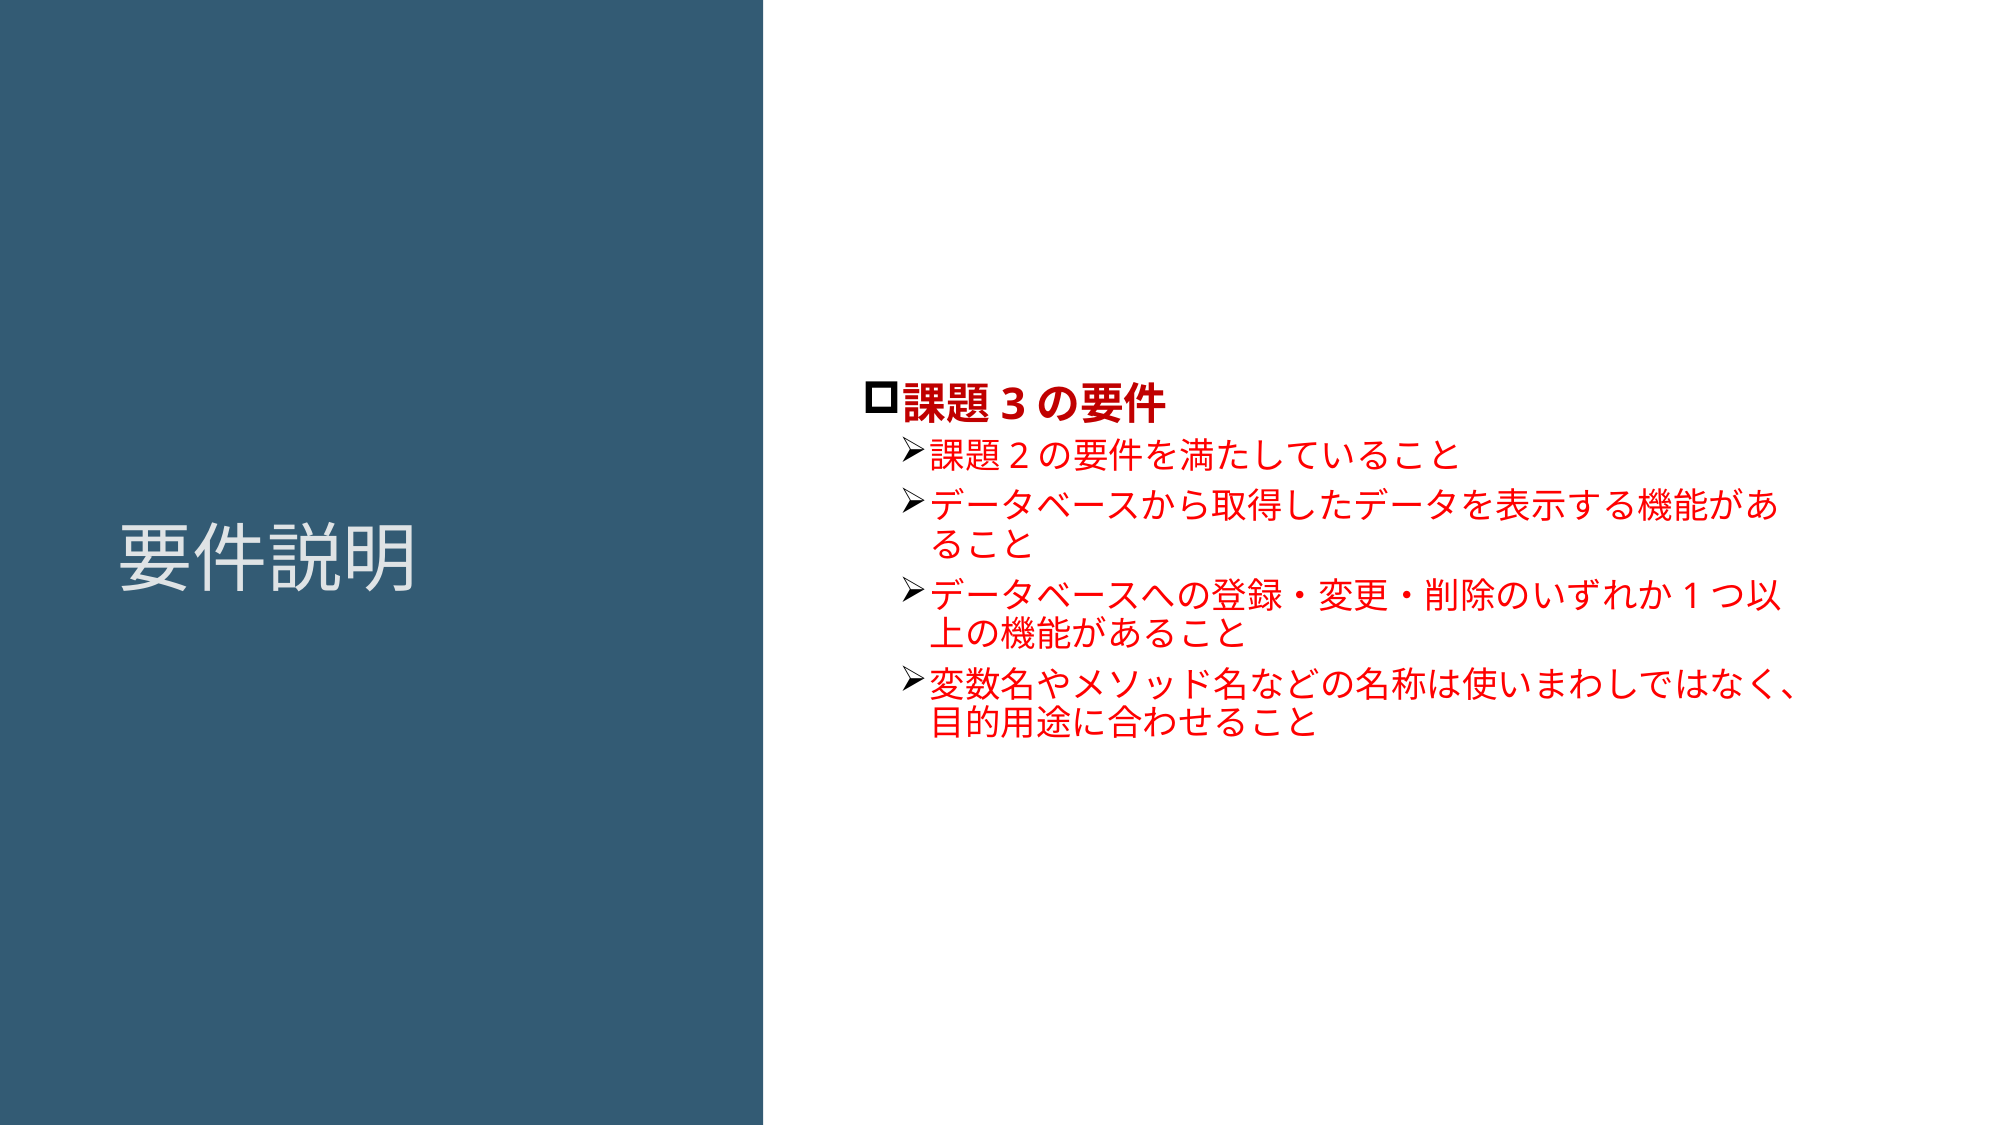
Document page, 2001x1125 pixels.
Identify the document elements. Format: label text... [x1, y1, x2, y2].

list 課題3の要件 課題2の要件を満たしていること データベースから取得したデータを表示する機能があること データベースへの登録・変更・削除のいずれか1つ以上の機能があること 変数名やメソッド名などの名称は使いまわしではなく、目的用途に合わせること [847, 137, 1803, 988]
text_box [762, 0, 2000, 1125]
text_box [0, 0, 762, 1125]
title 要件説明 [102, 137, 711, 988]
